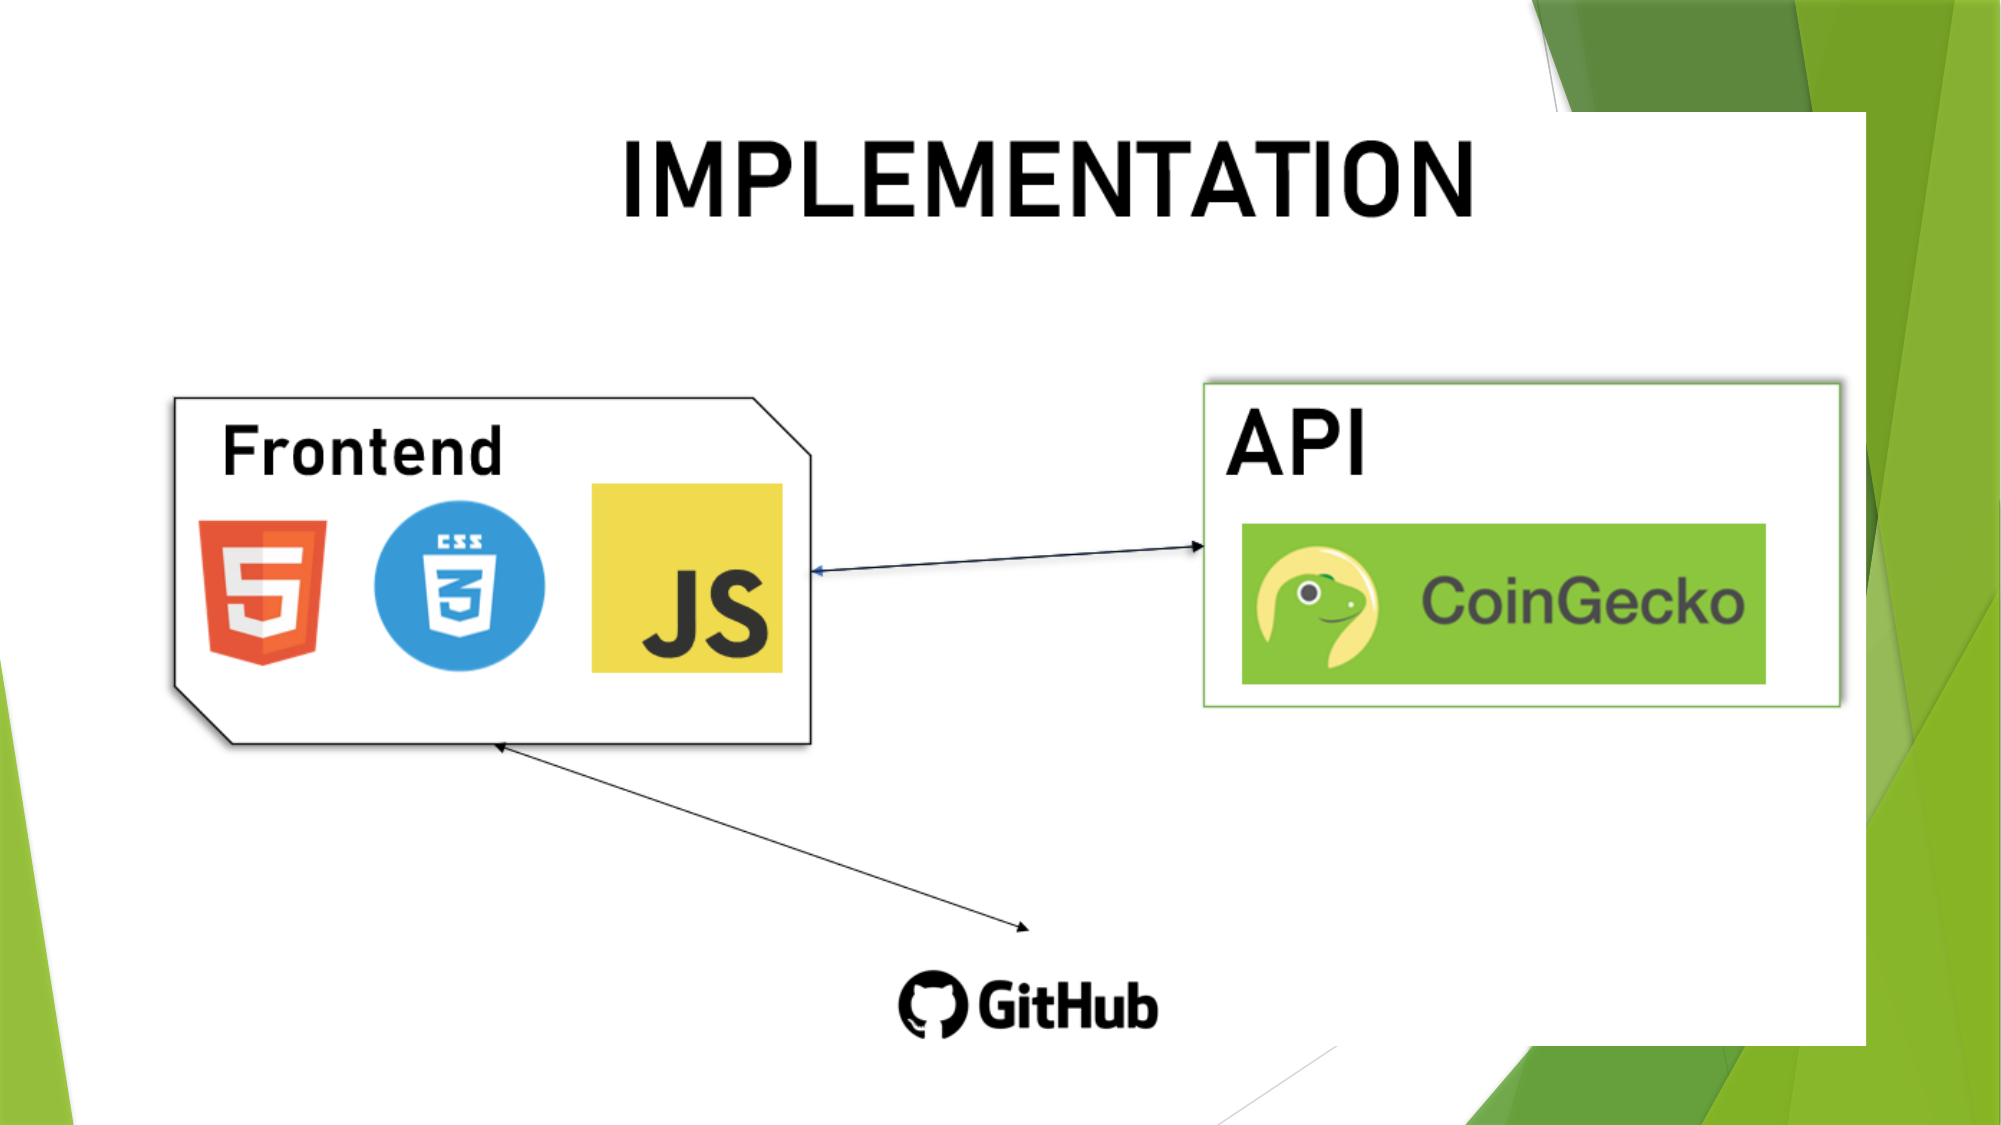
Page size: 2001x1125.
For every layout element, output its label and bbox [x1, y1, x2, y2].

picture [155, 111, 1867, 1047]
